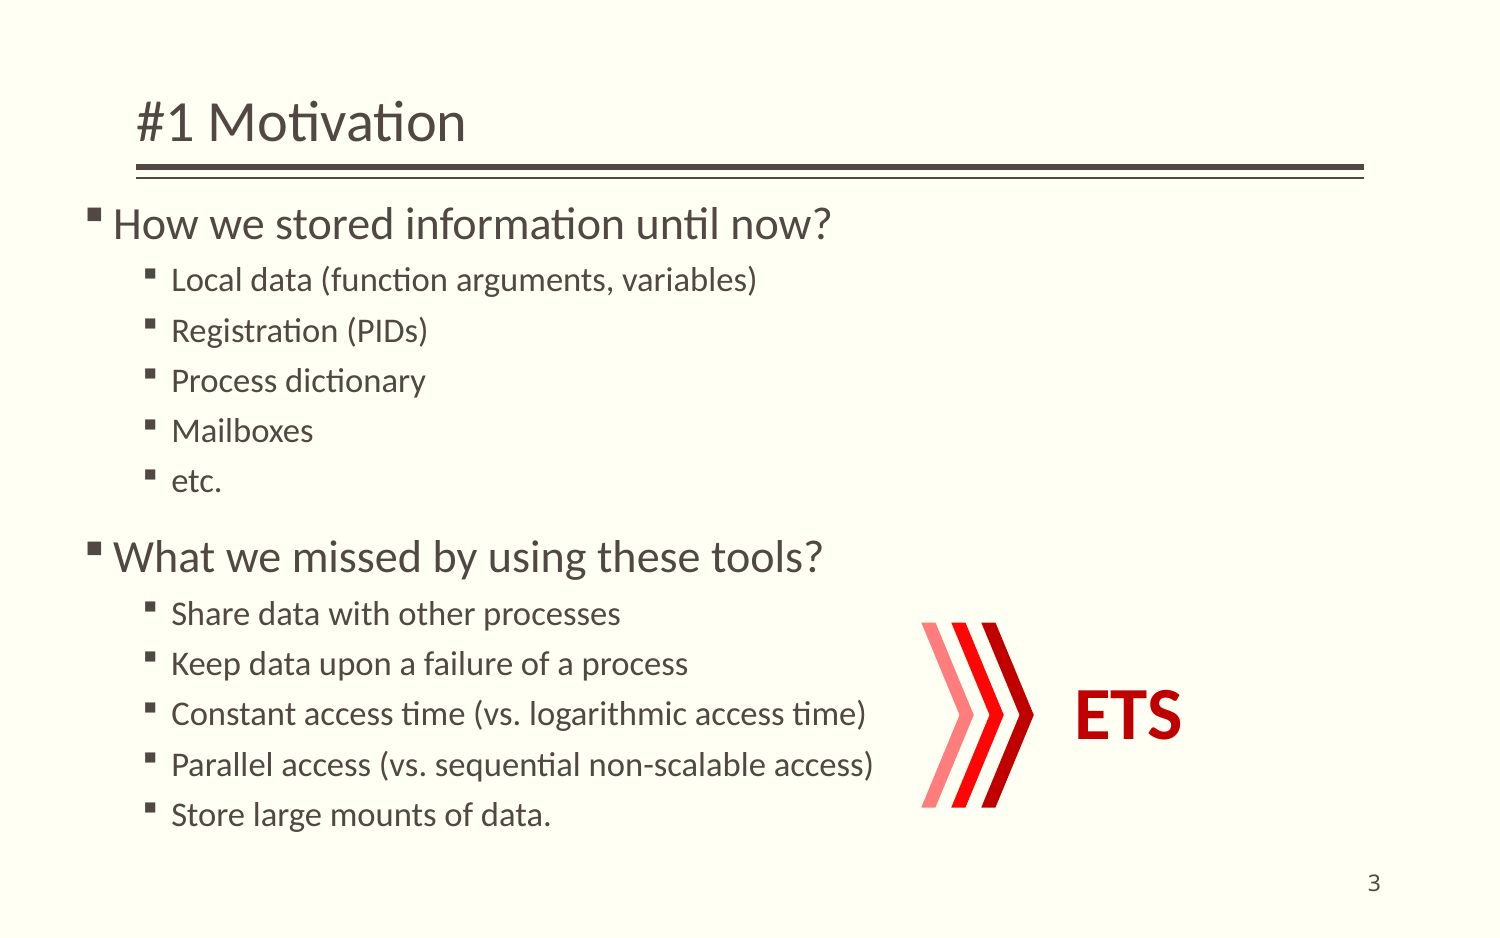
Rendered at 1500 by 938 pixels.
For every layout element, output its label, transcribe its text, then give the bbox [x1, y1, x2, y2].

text_box ETS [1059, 656, 1198, 762]
list How we stored information until now? Local data (function arguments, variables) Registration (PIDs) Process dictionary Mailboxes etc. What we missed by using these tools? Share data with other processes Keep data upon a failure of a process Constant access time (vs. logarithmic access time) Parallel access (vs. sequential non-scalable access) Store large mounts of data. [84, 187, 1364, 844]
text_box [917, 618, 978, 812]
text_box [977, 618, 1038, 812]
text_box [947, 618, 1008, 812]
title #1 Motivation [135, 10, 1364, 161]
